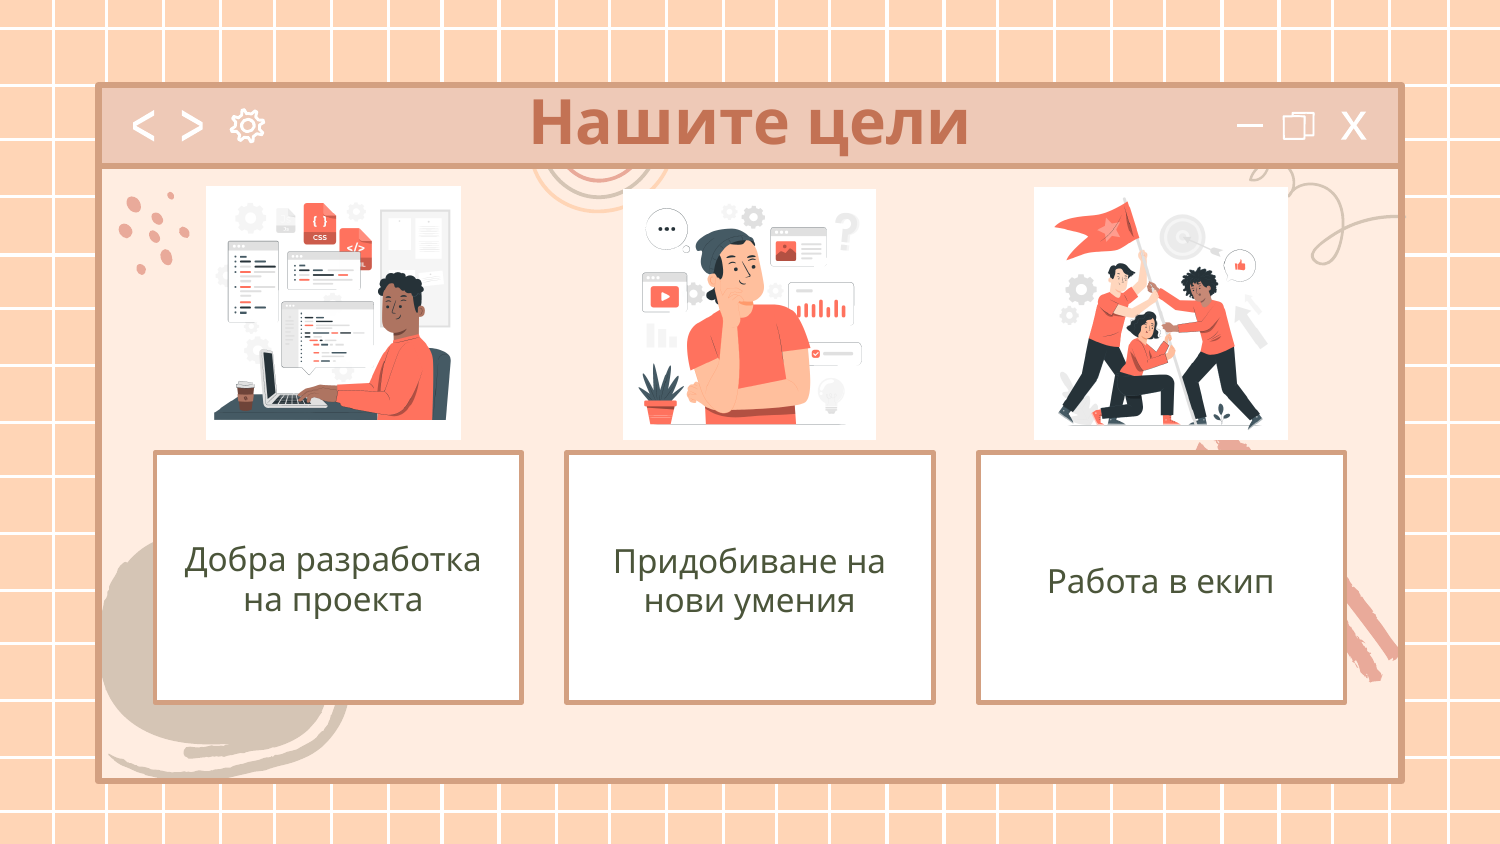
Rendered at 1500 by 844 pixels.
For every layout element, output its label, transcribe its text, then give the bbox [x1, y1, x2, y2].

picture [1034, 186, 1288, 441]
title Нашите цели [118, 72, 1382, 167]
text_box [978, 452, 1345, 703]
picture [206, 186, 461, 441]
text_box [155, 452, 522, 703]
subtitle Работа в екип [1007, 509, 1315, 651]
picture [623, 189, 876, 440]
subtitle Добра разработка на проекта [179, 507, 488, 649]
subtitle Придобиване на нови умения [596, 509, 904, 651]
text_box [566, 452, 934, 703]
